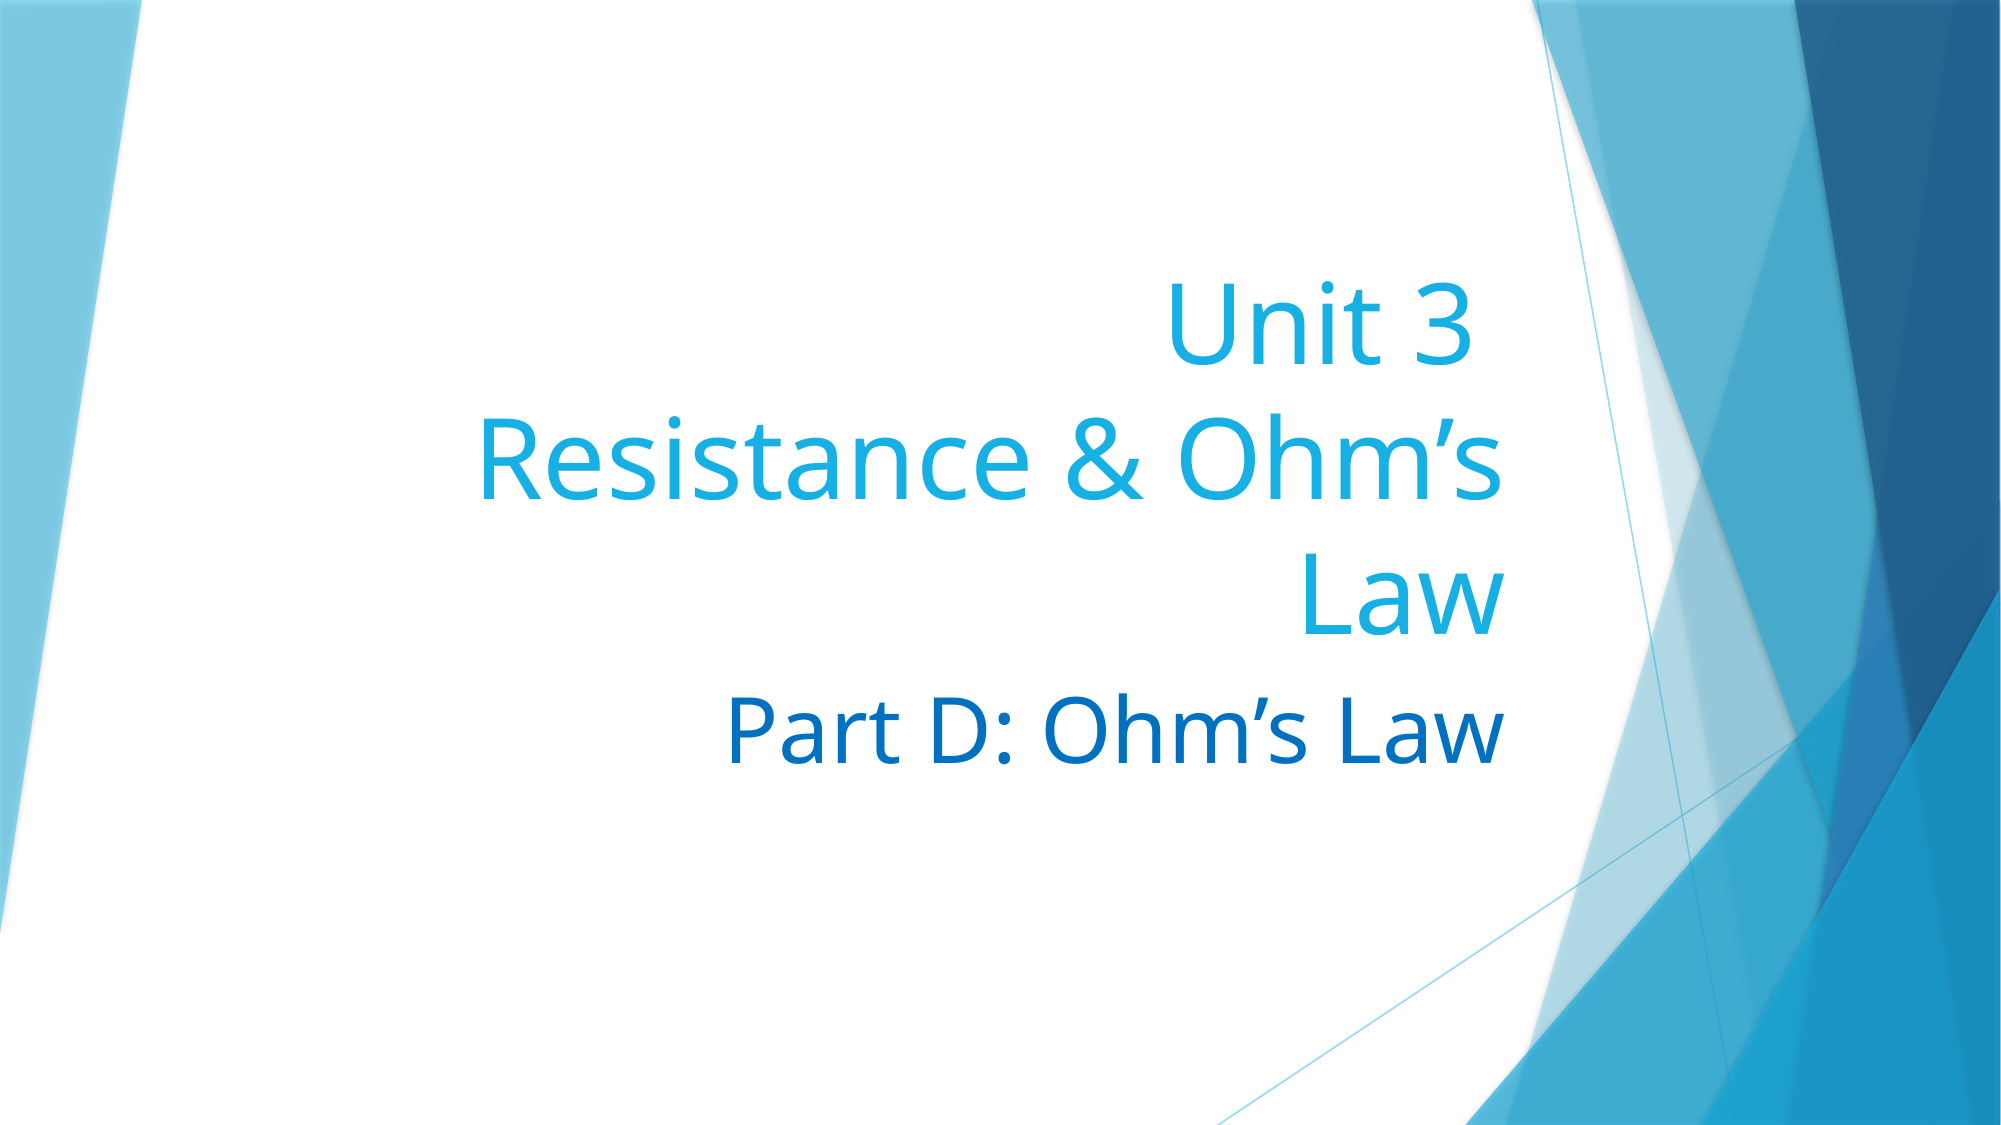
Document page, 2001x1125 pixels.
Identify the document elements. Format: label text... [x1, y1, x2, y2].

subtitle Part D: Ohm’s Law [247, 664, 1522, 845]
title Unit 3 Resistance & Ohm’s Law [247, 394, 1522, 664]
